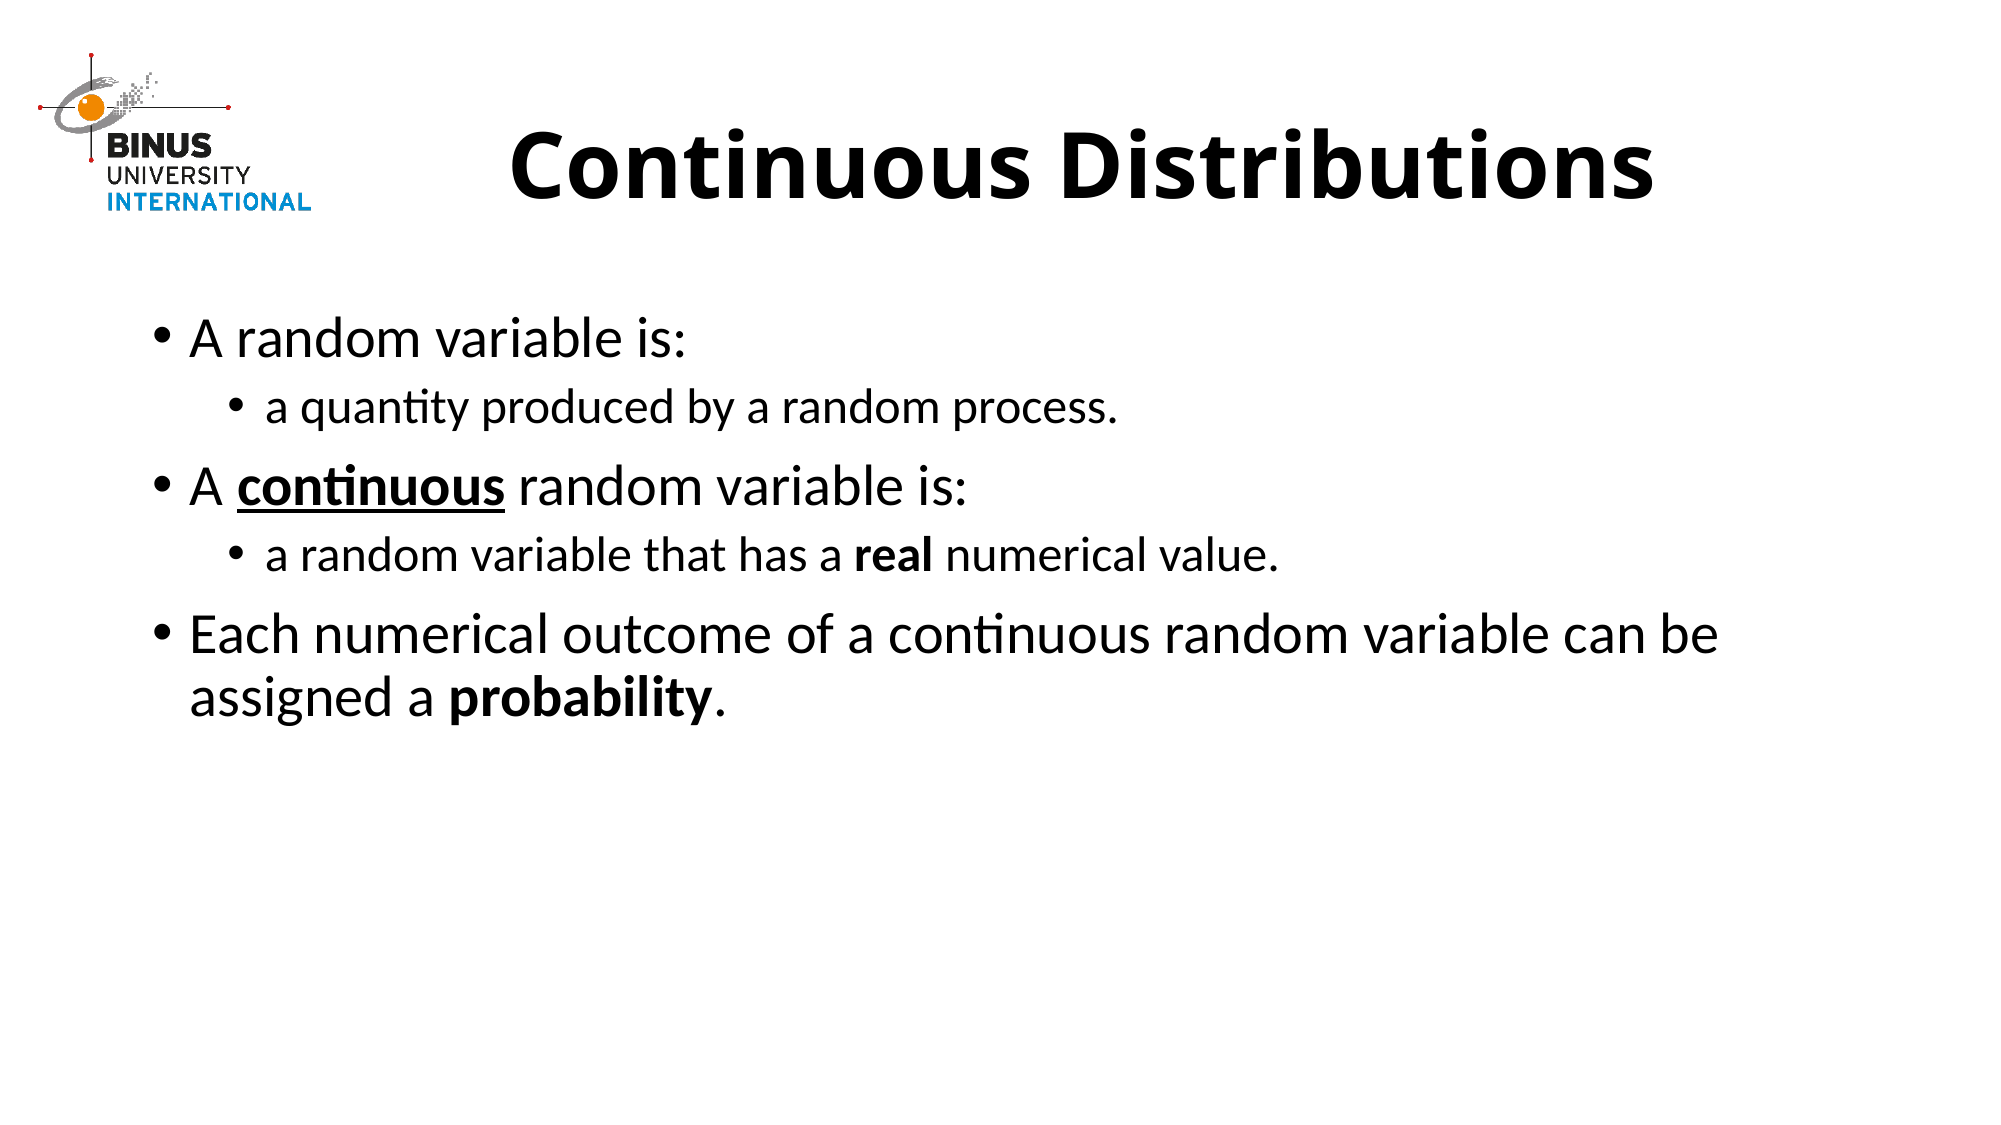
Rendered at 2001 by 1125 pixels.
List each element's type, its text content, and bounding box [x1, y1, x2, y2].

picture [0, 0, 348, 269]
title Continuous Distributions [301, 59, 1863, 278]
list A random variable is: a quantity produced by a random process. A continuous random variable is: a random variable that has a real numerical value. Each numerical outcome of a continuous random variable can be assigned a probability. [137, 299, 1863, 1014]
